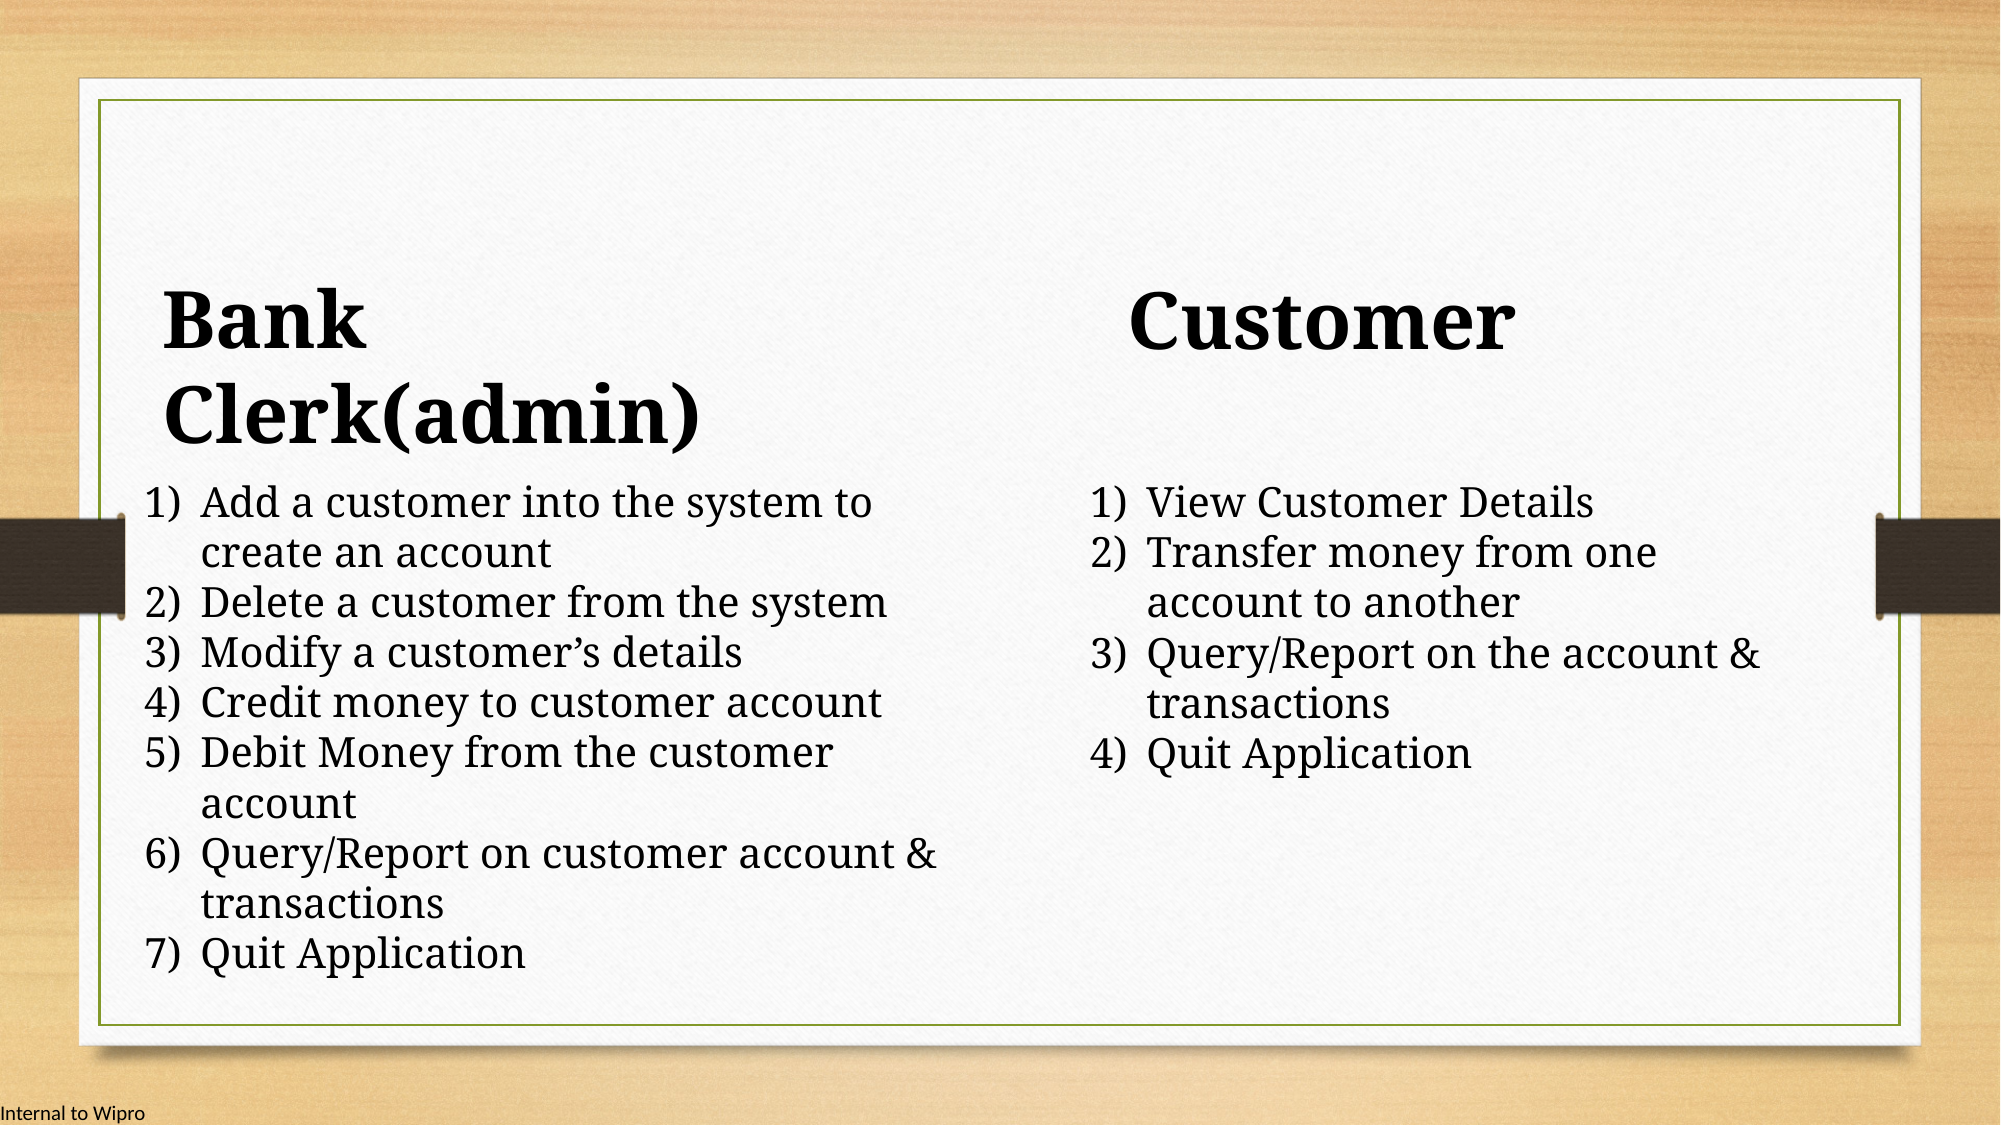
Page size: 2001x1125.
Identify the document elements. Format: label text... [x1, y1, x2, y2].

picture [0, 0, 2001, 1125]
text_box Add a customer into the system to create an account Delete a customer from the system Modify a customer’s details Credit money to customer account Debit Money from the customer account Query/Report on customer account & transactions Quit Application [129, 468, 977, 1029]
text_box View Customer Details Transfer money from one account to another Query/Report on the account & transactions Quit Application [1074, 468, 1809, 834]
text_box Customer [1112, 262, 1873, 373]
text_box Bank Clerk(admin) [147, 166, 837, 467]
